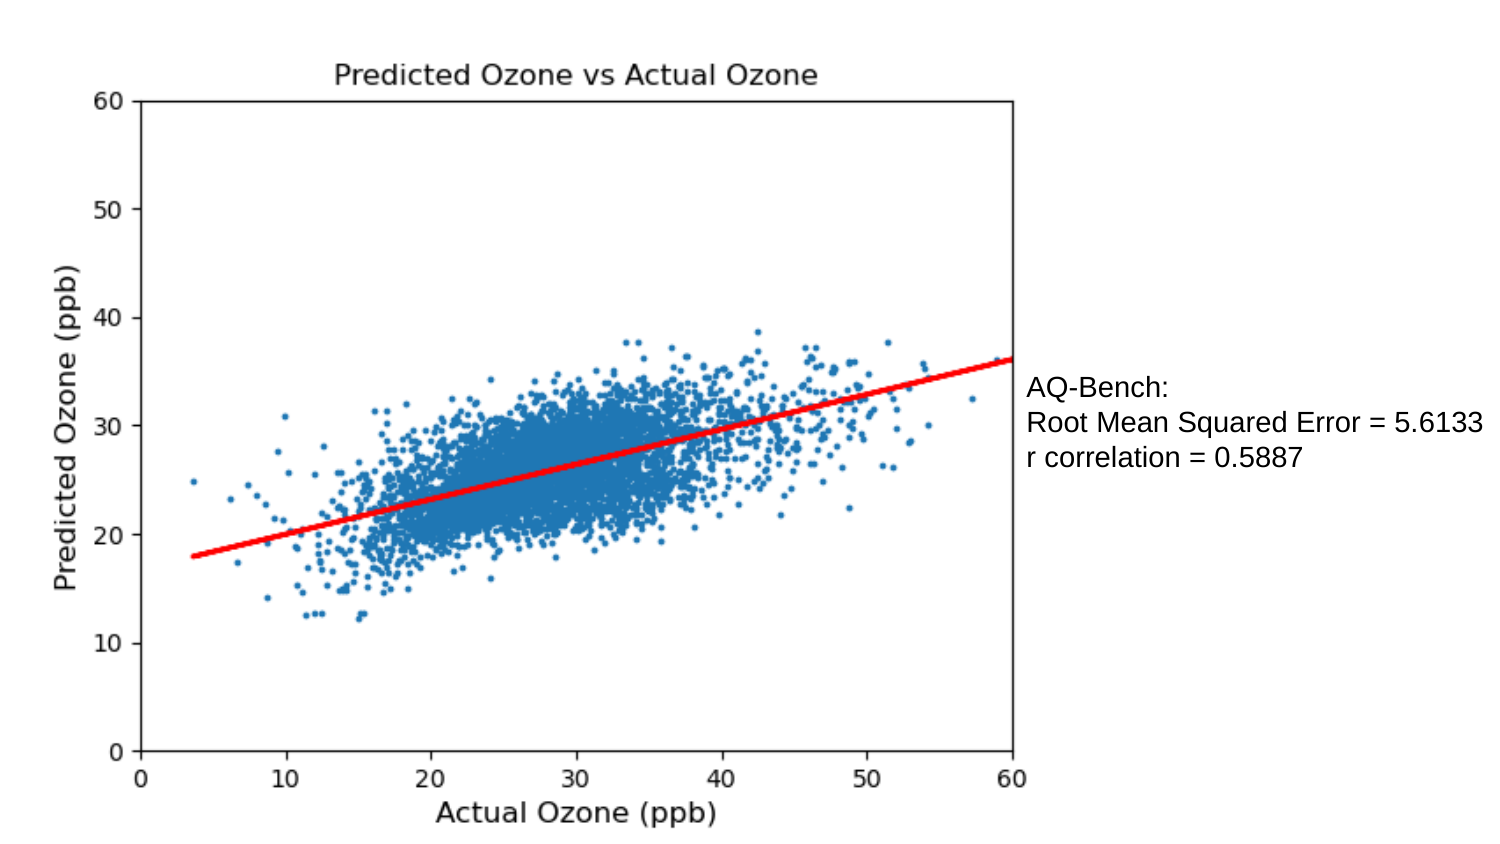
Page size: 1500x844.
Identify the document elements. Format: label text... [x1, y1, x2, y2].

text_box AQ-Bench: Root Mean Squared Error = 5.6133 r correlation = 0.5887 [1129, 353, 1500, 489]
picture [0, 0, 1126, 844]
